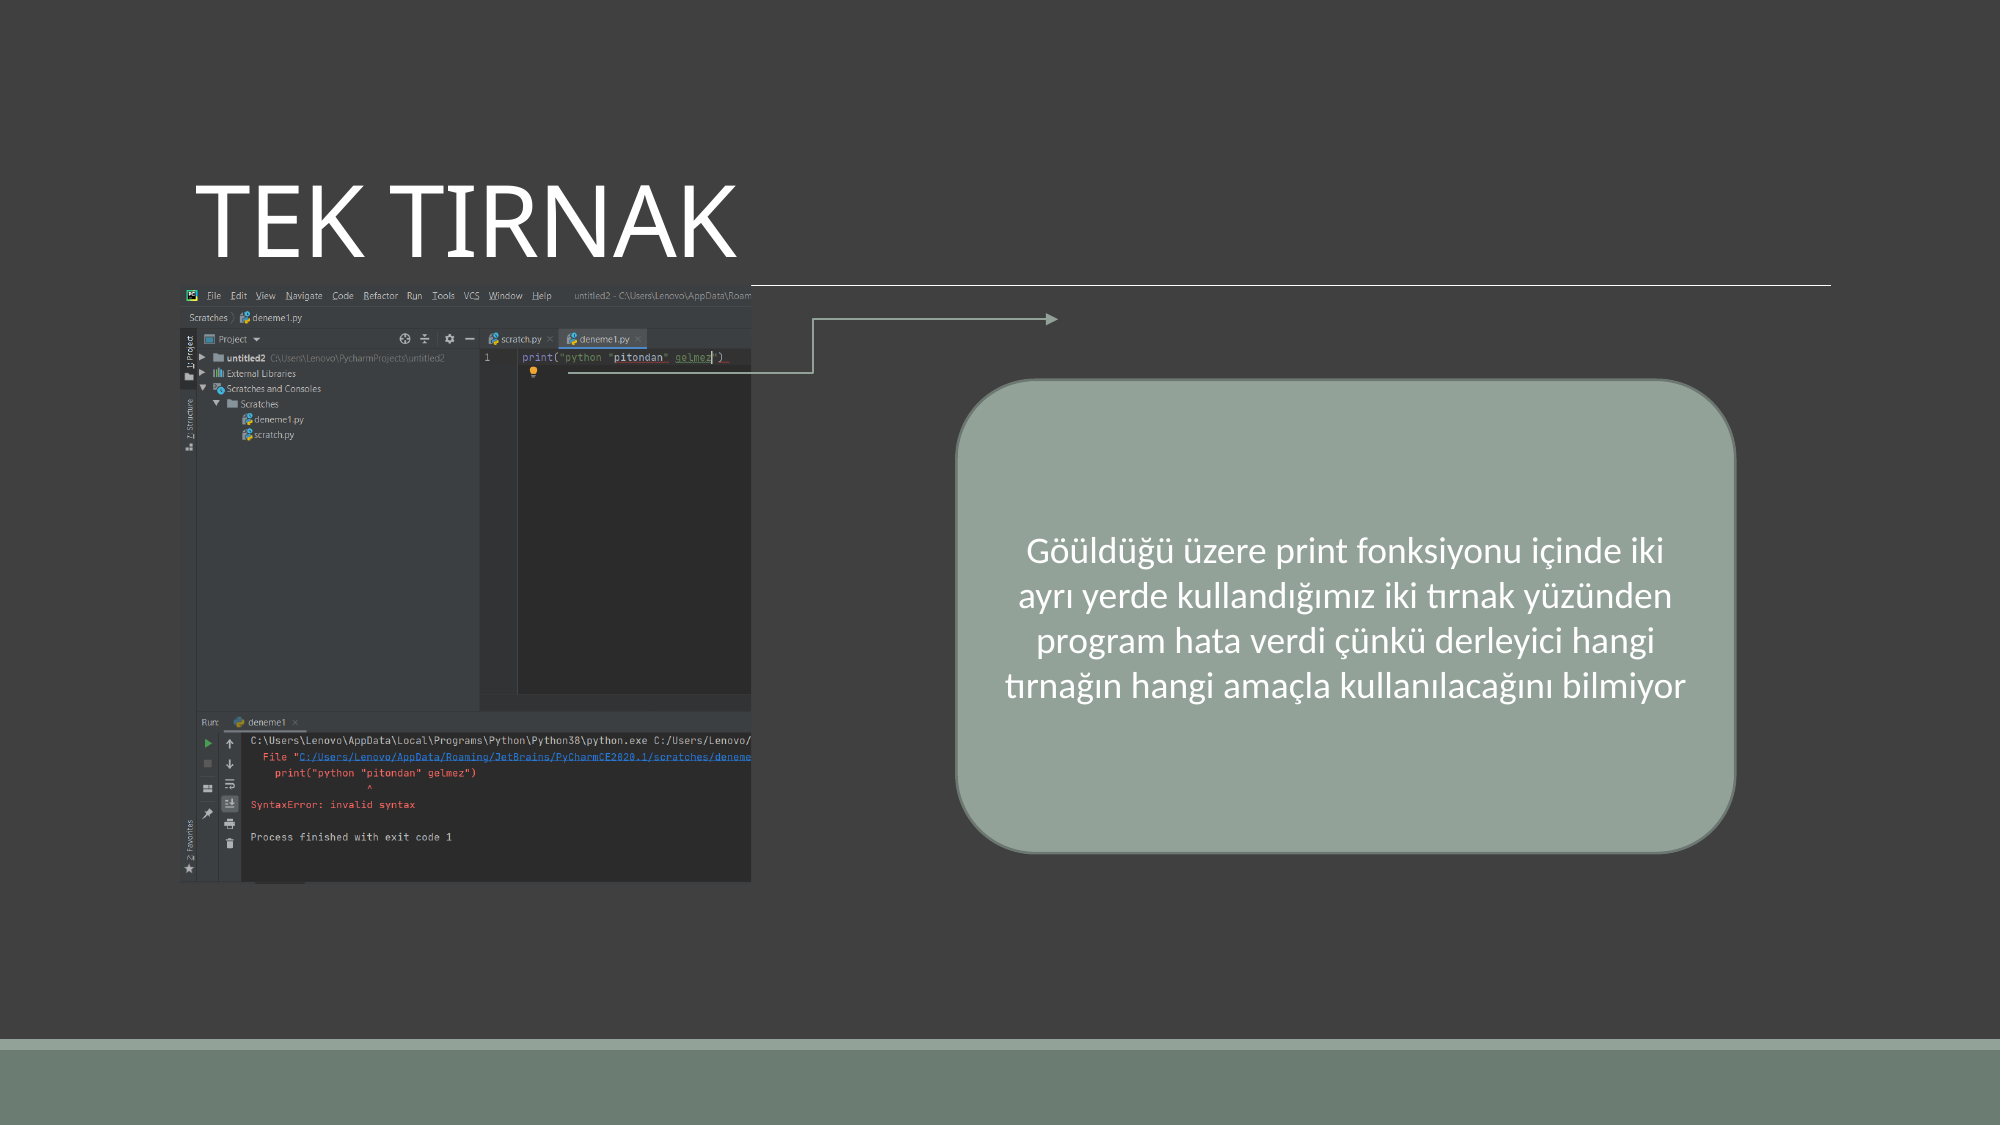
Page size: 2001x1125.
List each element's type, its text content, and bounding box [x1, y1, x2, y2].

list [179, 284, 752, 884]
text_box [567, 318, 1059, 374]
text_box Göüldüğü üzere print fonksiyonu içinde iki ayrı yerde kullandığımız iki tırnak yüzünden program hata verdi çünkü derleyici hangi tırnağın hangi amaçla kullanılacağını bilmiyor [955, 378, 1737, 855]
title TEK TIRNAK [180, 47, 1830, 285]
